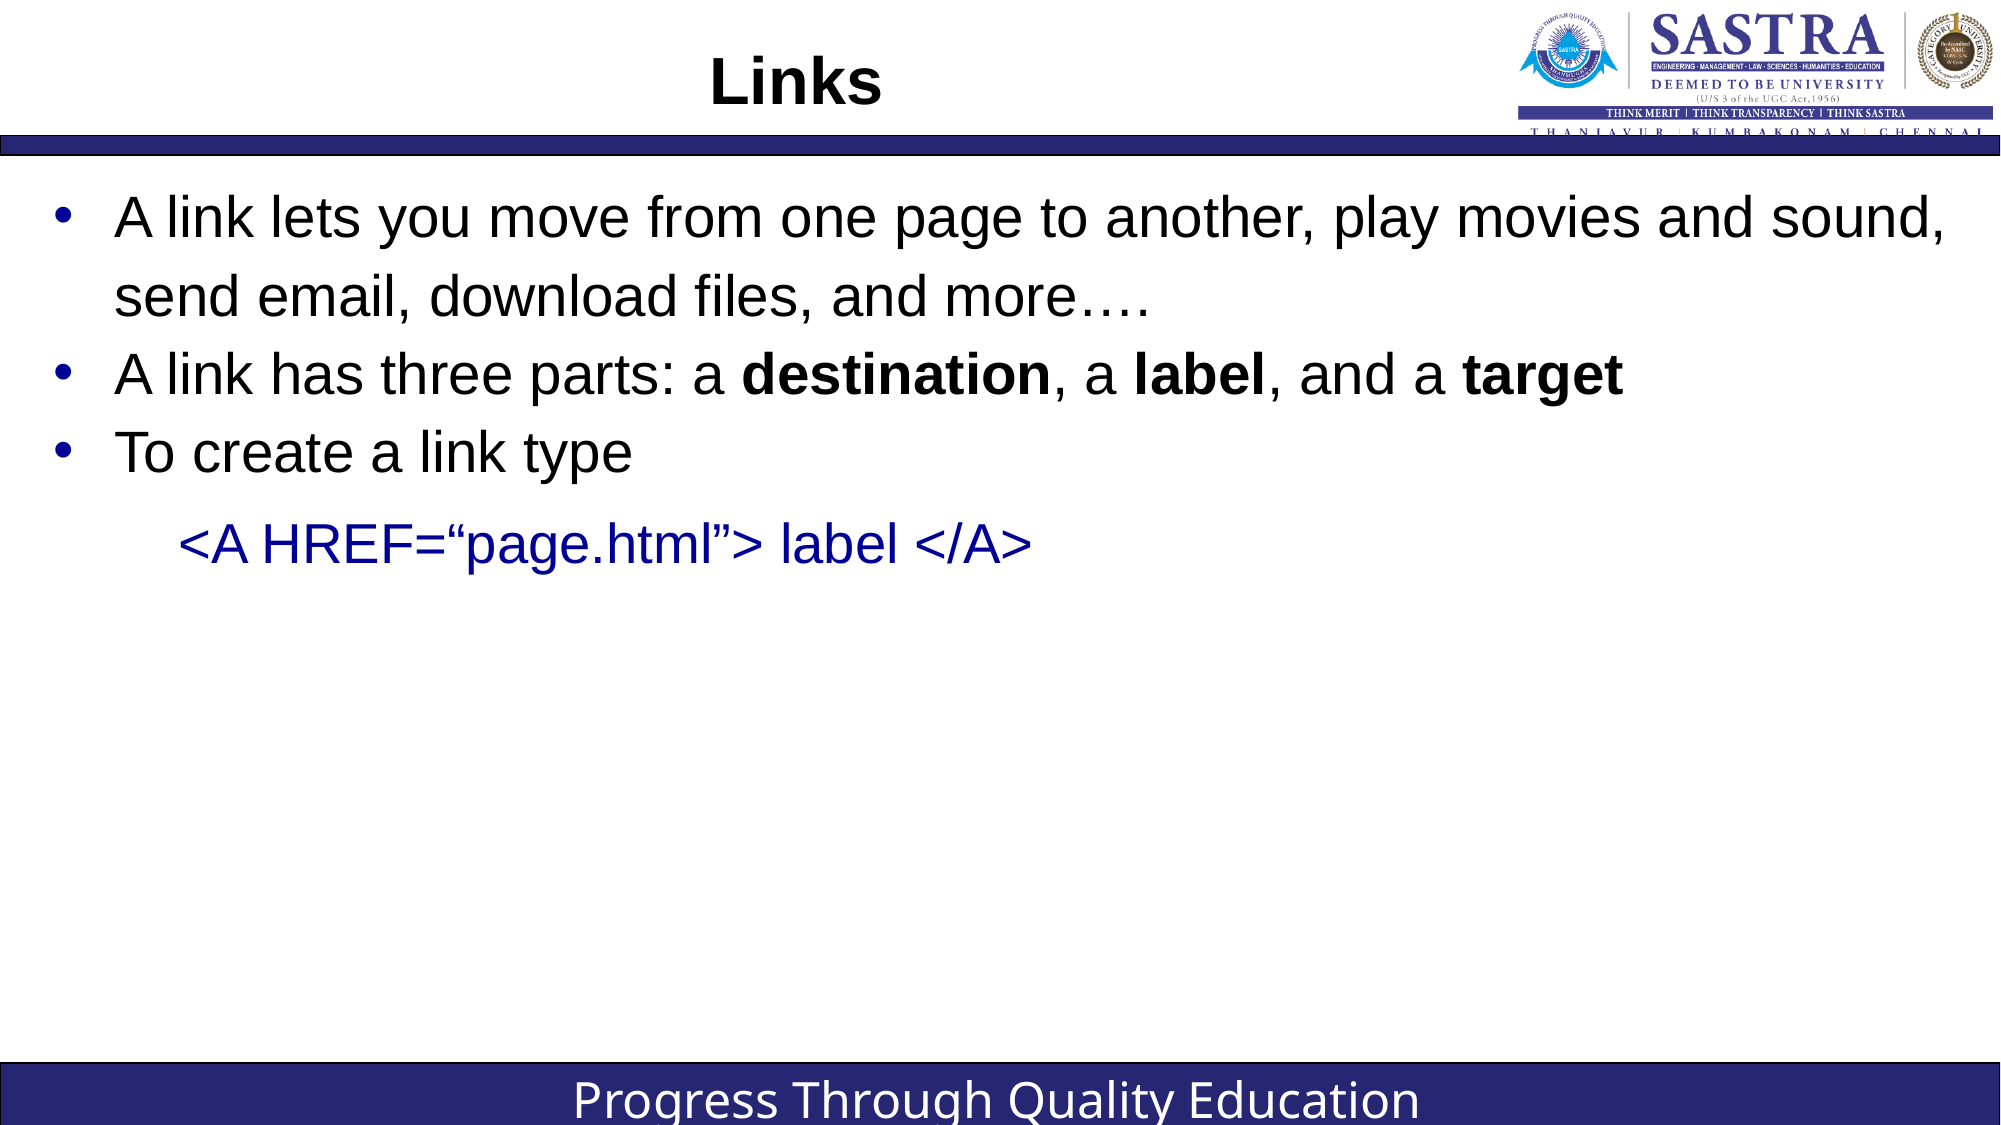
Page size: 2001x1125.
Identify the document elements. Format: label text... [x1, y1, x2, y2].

title Links [37, 29, 1556, 119]
list A link lets you move from one page to another, play movies and sound, send email, download files, and more…. A link has three parts: a destination, a label, and a target To create a link type <A HREF=“page.html”> label </A> [33, 162, 1967, 1032]
picture [1518, 12, 1993, 138]
